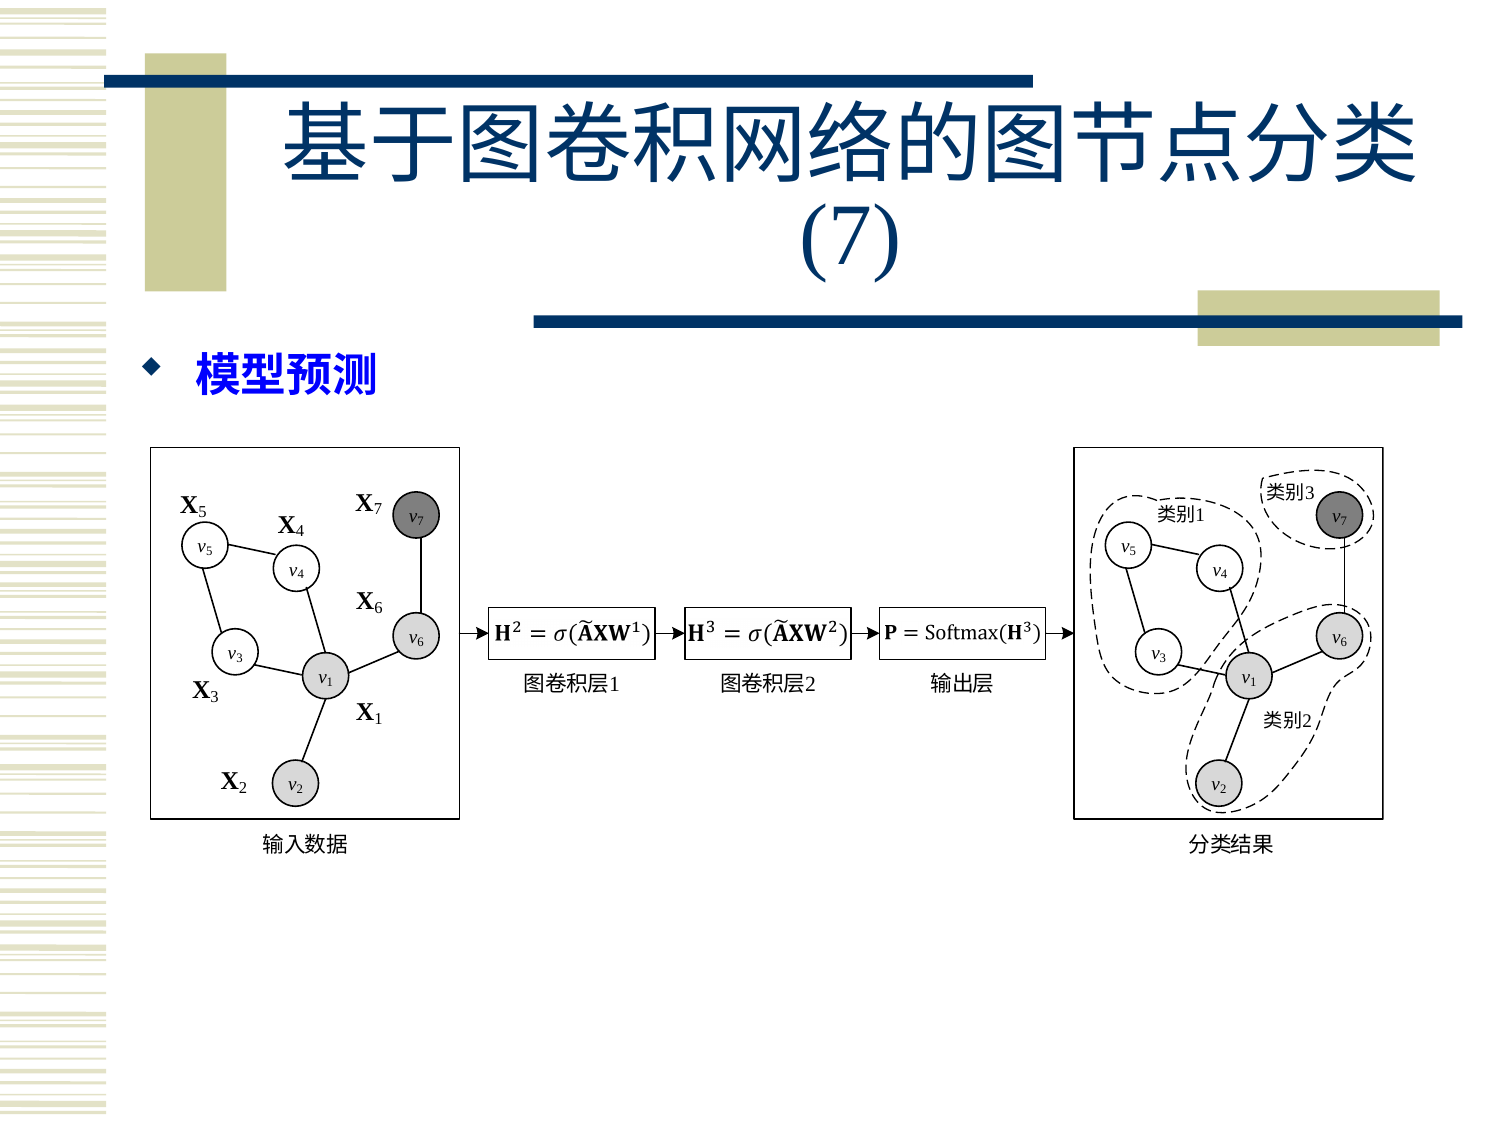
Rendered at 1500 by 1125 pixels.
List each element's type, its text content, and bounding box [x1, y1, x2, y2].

title 基于图卷积网络的图节点分类 (7) [218, 99, 1483, 288]
text_box 模型预测 [123, 338, 1459, 888]
picture [147, 444, 1384, 868]
